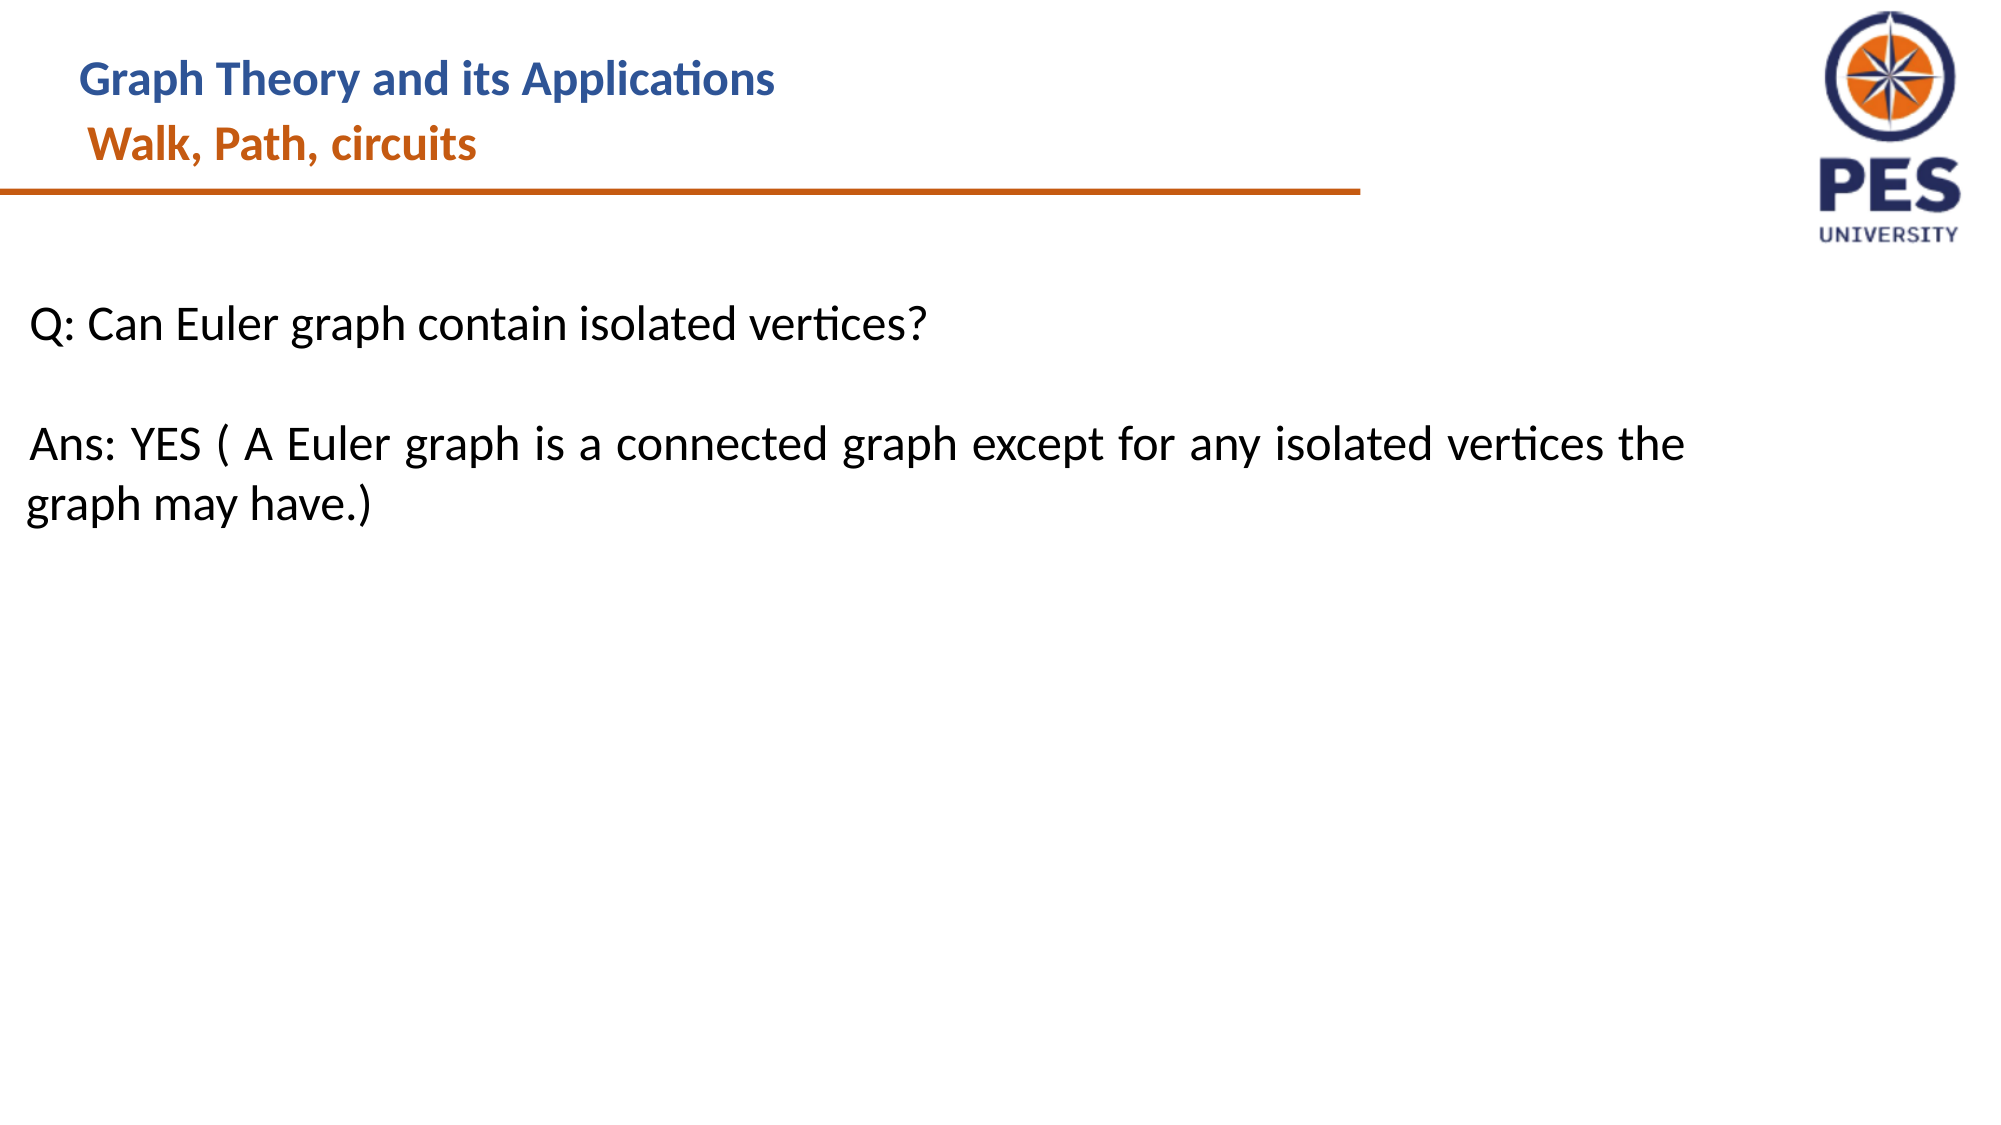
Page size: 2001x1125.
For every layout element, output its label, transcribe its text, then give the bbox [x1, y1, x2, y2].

text_box Graph Theory and its Applications Walk, Path, circuits Q: Can Euler graph contain isolated vertices? Ans: YES ( A Euler graph is a connected graph except for any isolated vertices the graph may have.) [23, 37, 1688, 531]
text_box [0, 188, 23, 195]
picture [1784, 0, 2000, 277]
